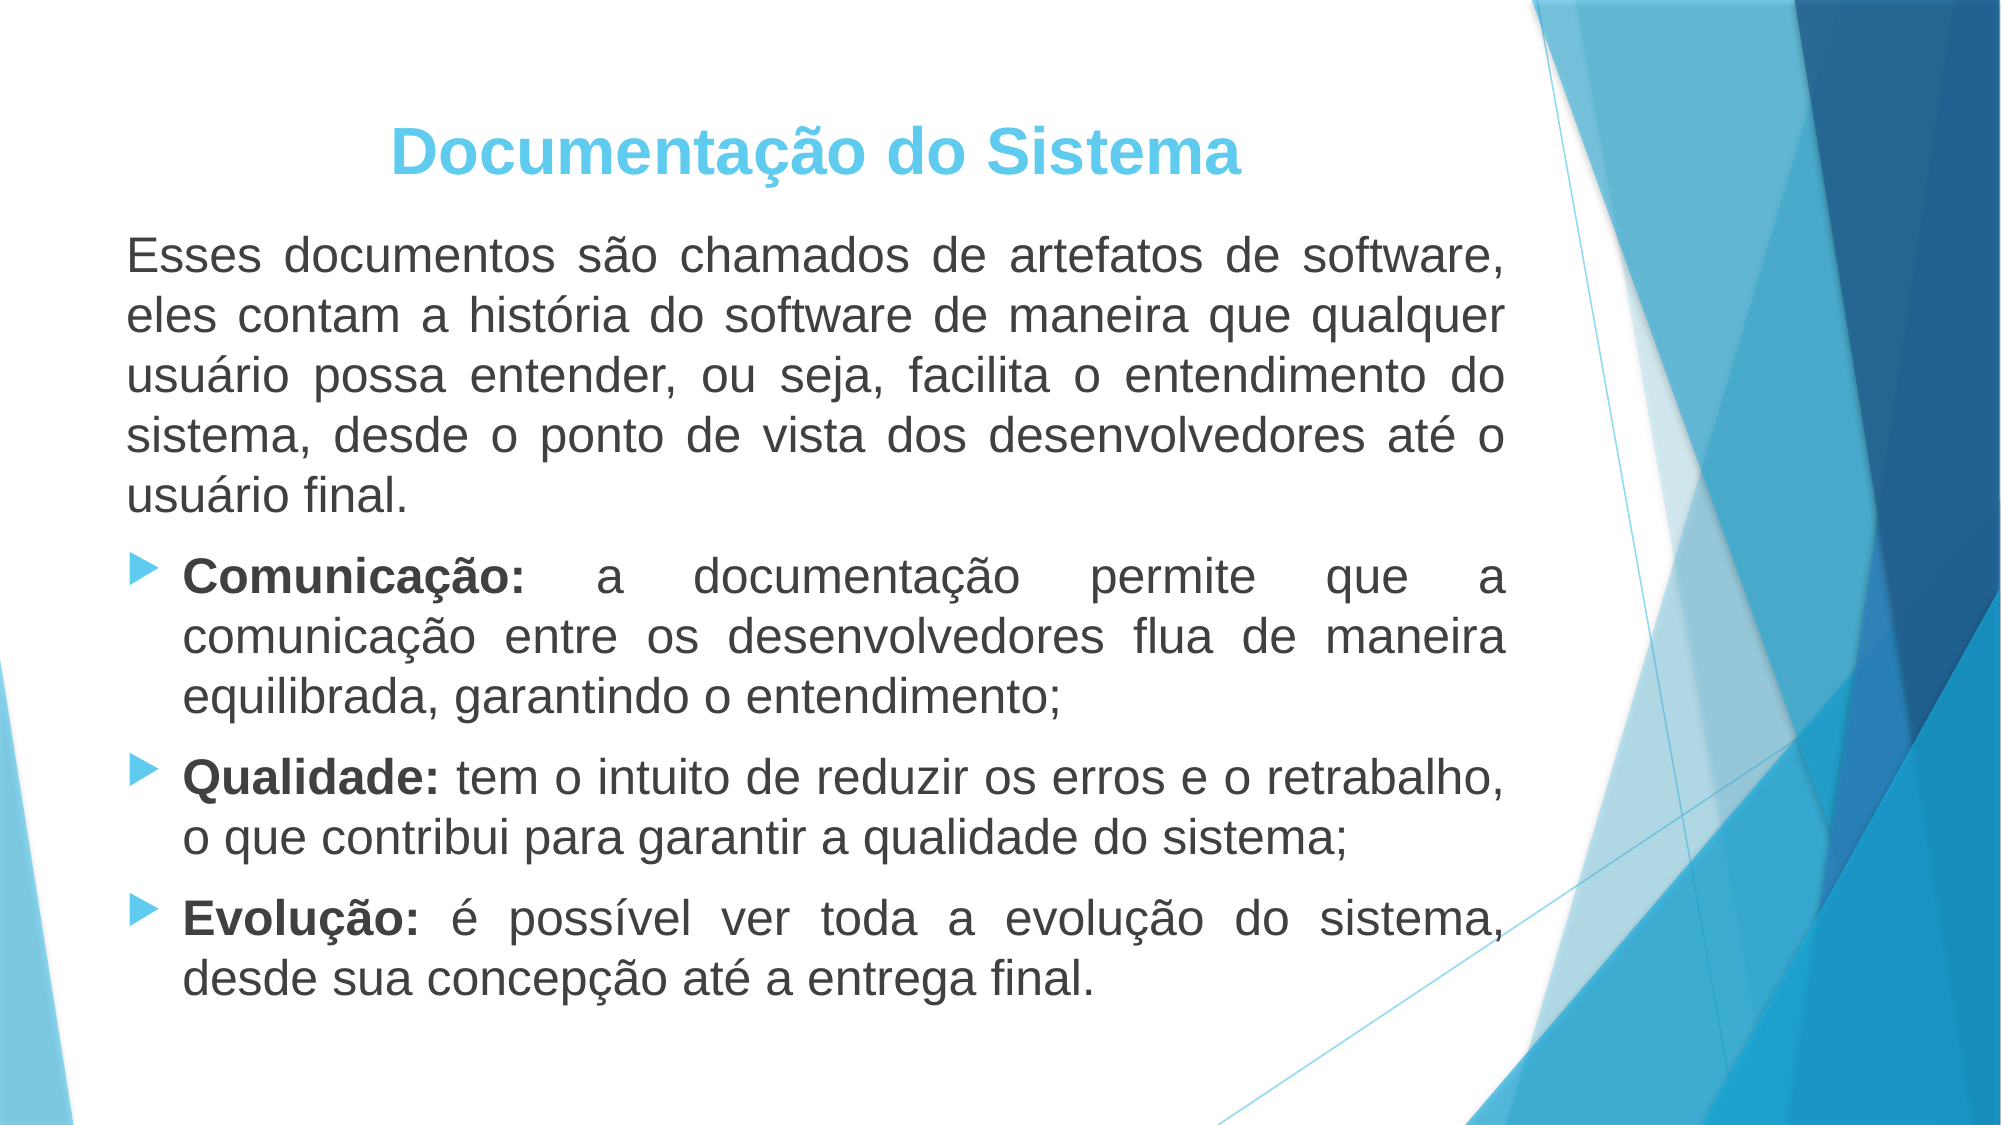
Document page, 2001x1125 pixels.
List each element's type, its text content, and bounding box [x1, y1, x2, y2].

title Documentação do Sistema [111, 99, 1522, 215]
list Esses documentos são chamados de artefatos de software, eles contam a história do software de maneira que qualquer usuário possa entender, ou seja, facilita o entendimento do sistema, desde o ponto de vista dos desenvolvedores até o usuário final. Comunicação: a documentação permite que a comunicação entre os desenvolvedores flua de maneira equilibrada, garantindo o entendimento; Qualidade: tem o intuito de reduzir os erros e o retrabalho, o que contribui para garantir a qualidade do sistema; Evolução: é possível ver toda a evolução do sistema, desde sua concepção até a entrega final. [111, 215, 1522, 1049]
